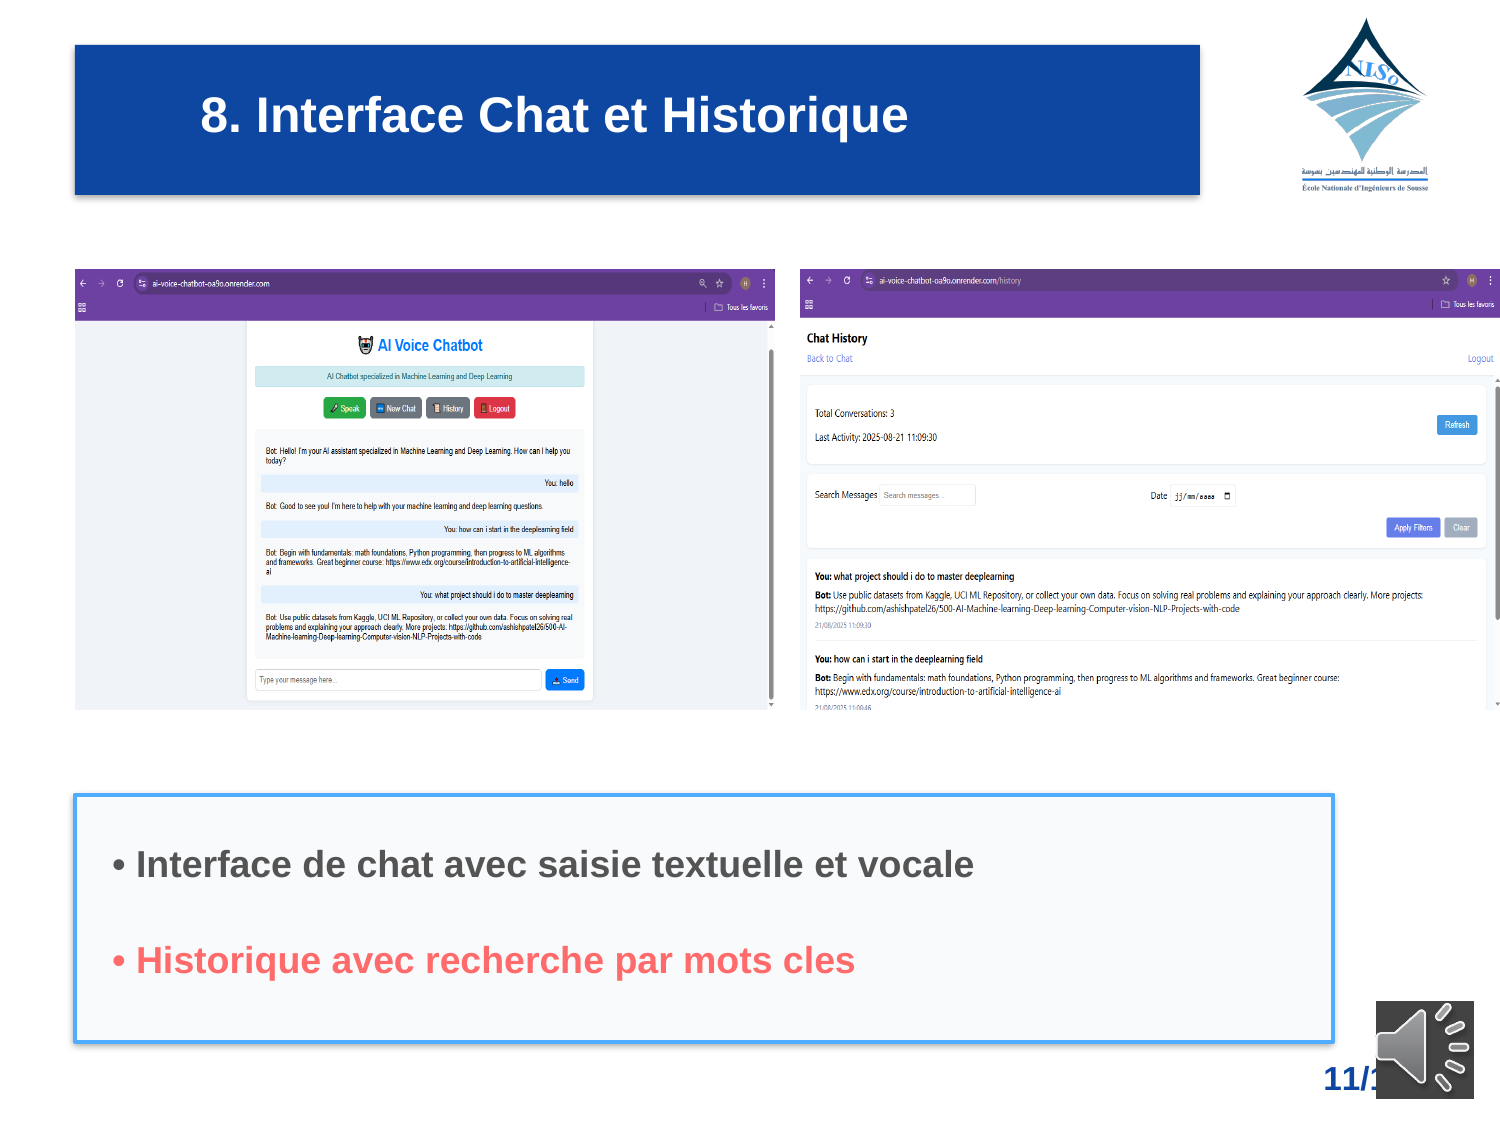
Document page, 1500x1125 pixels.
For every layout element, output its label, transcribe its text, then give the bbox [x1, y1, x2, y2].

text_box 11/13 [1308, 1049, 1370, 1105]
picture [74, 269, 775, 710]
text_box [74, 794, 1334, 1042]
picture [1274, 14, 1456, 196]
text_box • Historique avec recherche par mots cles [97, 929, 1184, 989]
text_box 8. Interface Chat et Historique [185, 74, 925, 150]
text_box • Interface de chat avec saisie textuelle et vocale [97, 832, 1367, 893]
picture [1374, 999, 1476, 1101]
text_box [74, 44, 1201, 196]
picture [800, 269, 1500, 710]
